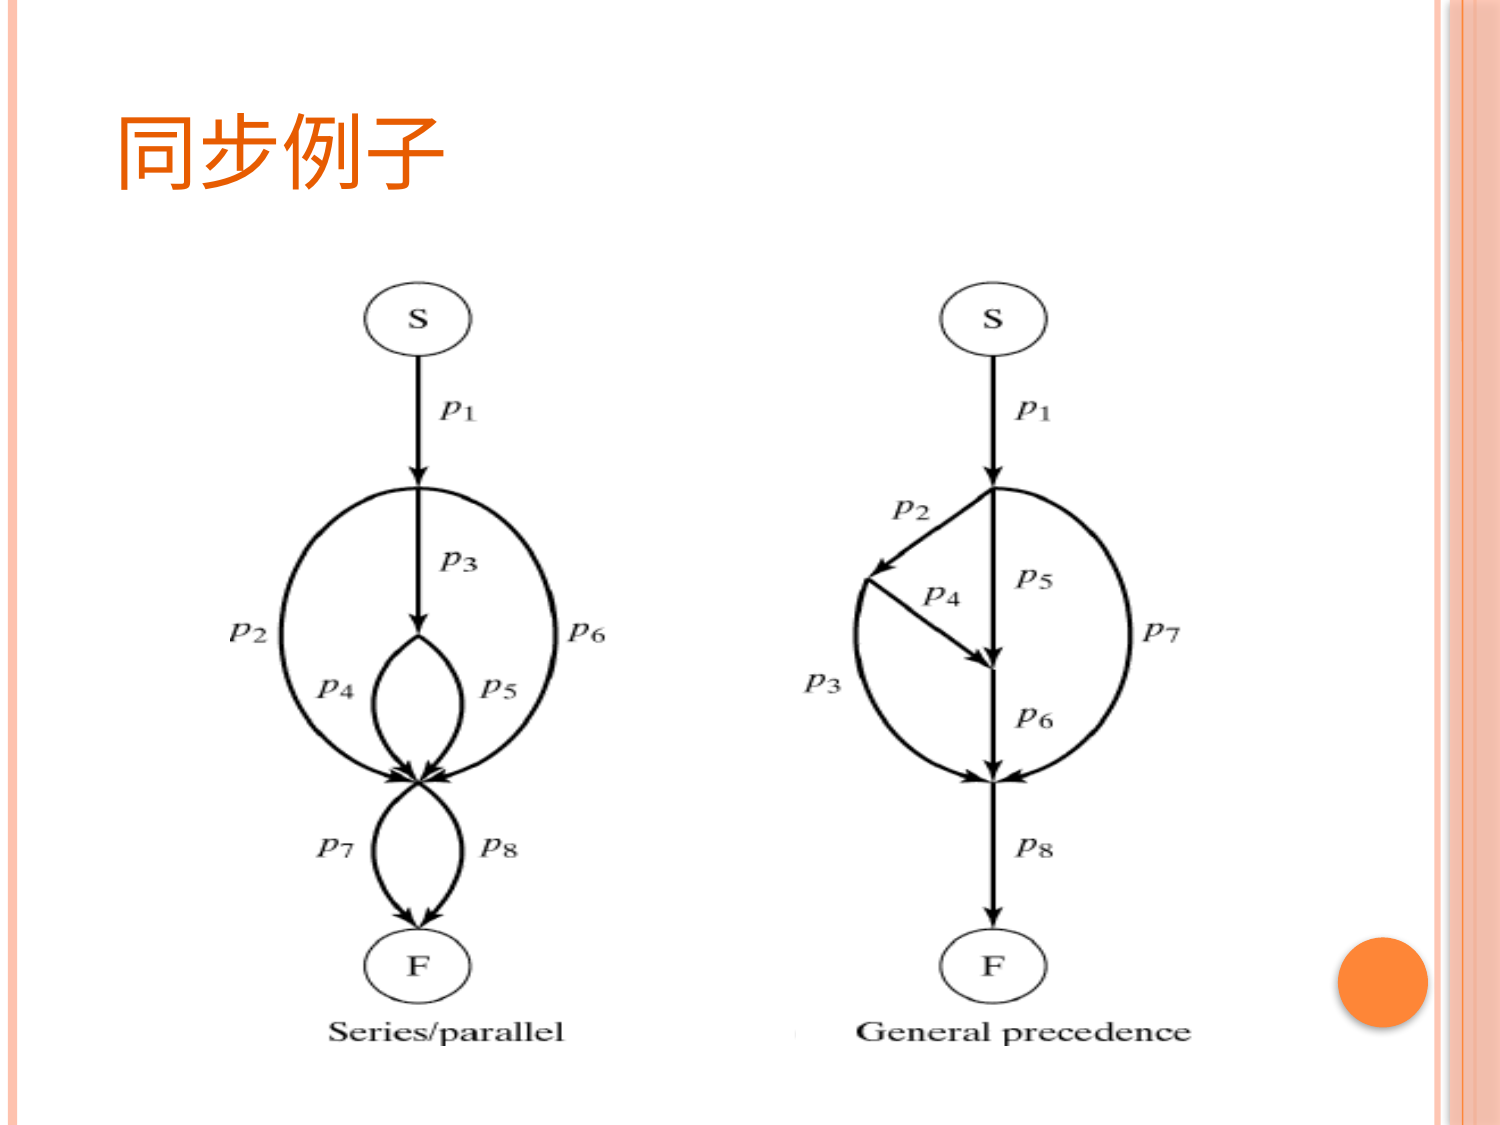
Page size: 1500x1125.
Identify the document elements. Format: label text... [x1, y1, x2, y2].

title 同步例子 [100, 45, 1451, 209]
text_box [230, 266, 1235, 1048]
